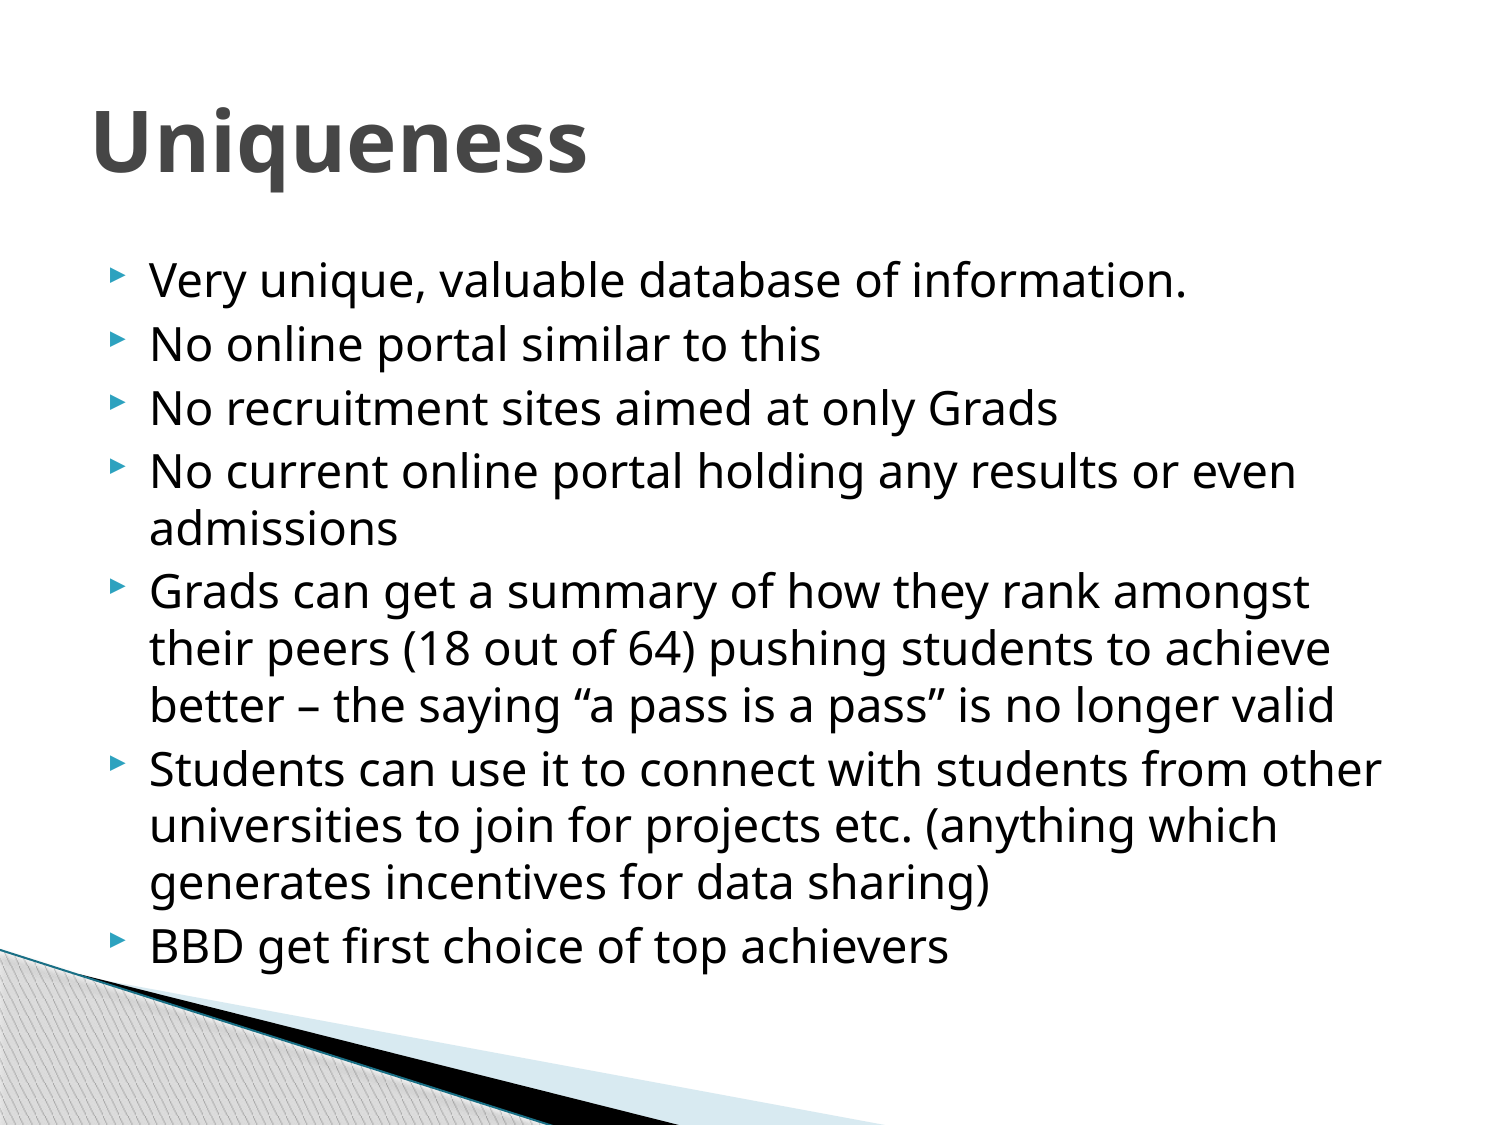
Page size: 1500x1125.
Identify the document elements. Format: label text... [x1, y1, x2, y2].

title Uniqueness [75, 45, 1425, 233]
list Very unique, valuable database of information. No online portal similar to this No recruitment sites aimed at only Grads No current online portal holding any results or even admissions Grads can get a summary of how they rank amongst their peers (18 out of 64) pushing students to achieve better – the saying “a pass is a pass” is no longer valid Students can use it to connect with students from other universities to join for projects etc. (anything which generates incentives for data sharing) BBD get first choice of top achievers [75, 243, 1425, 986]
